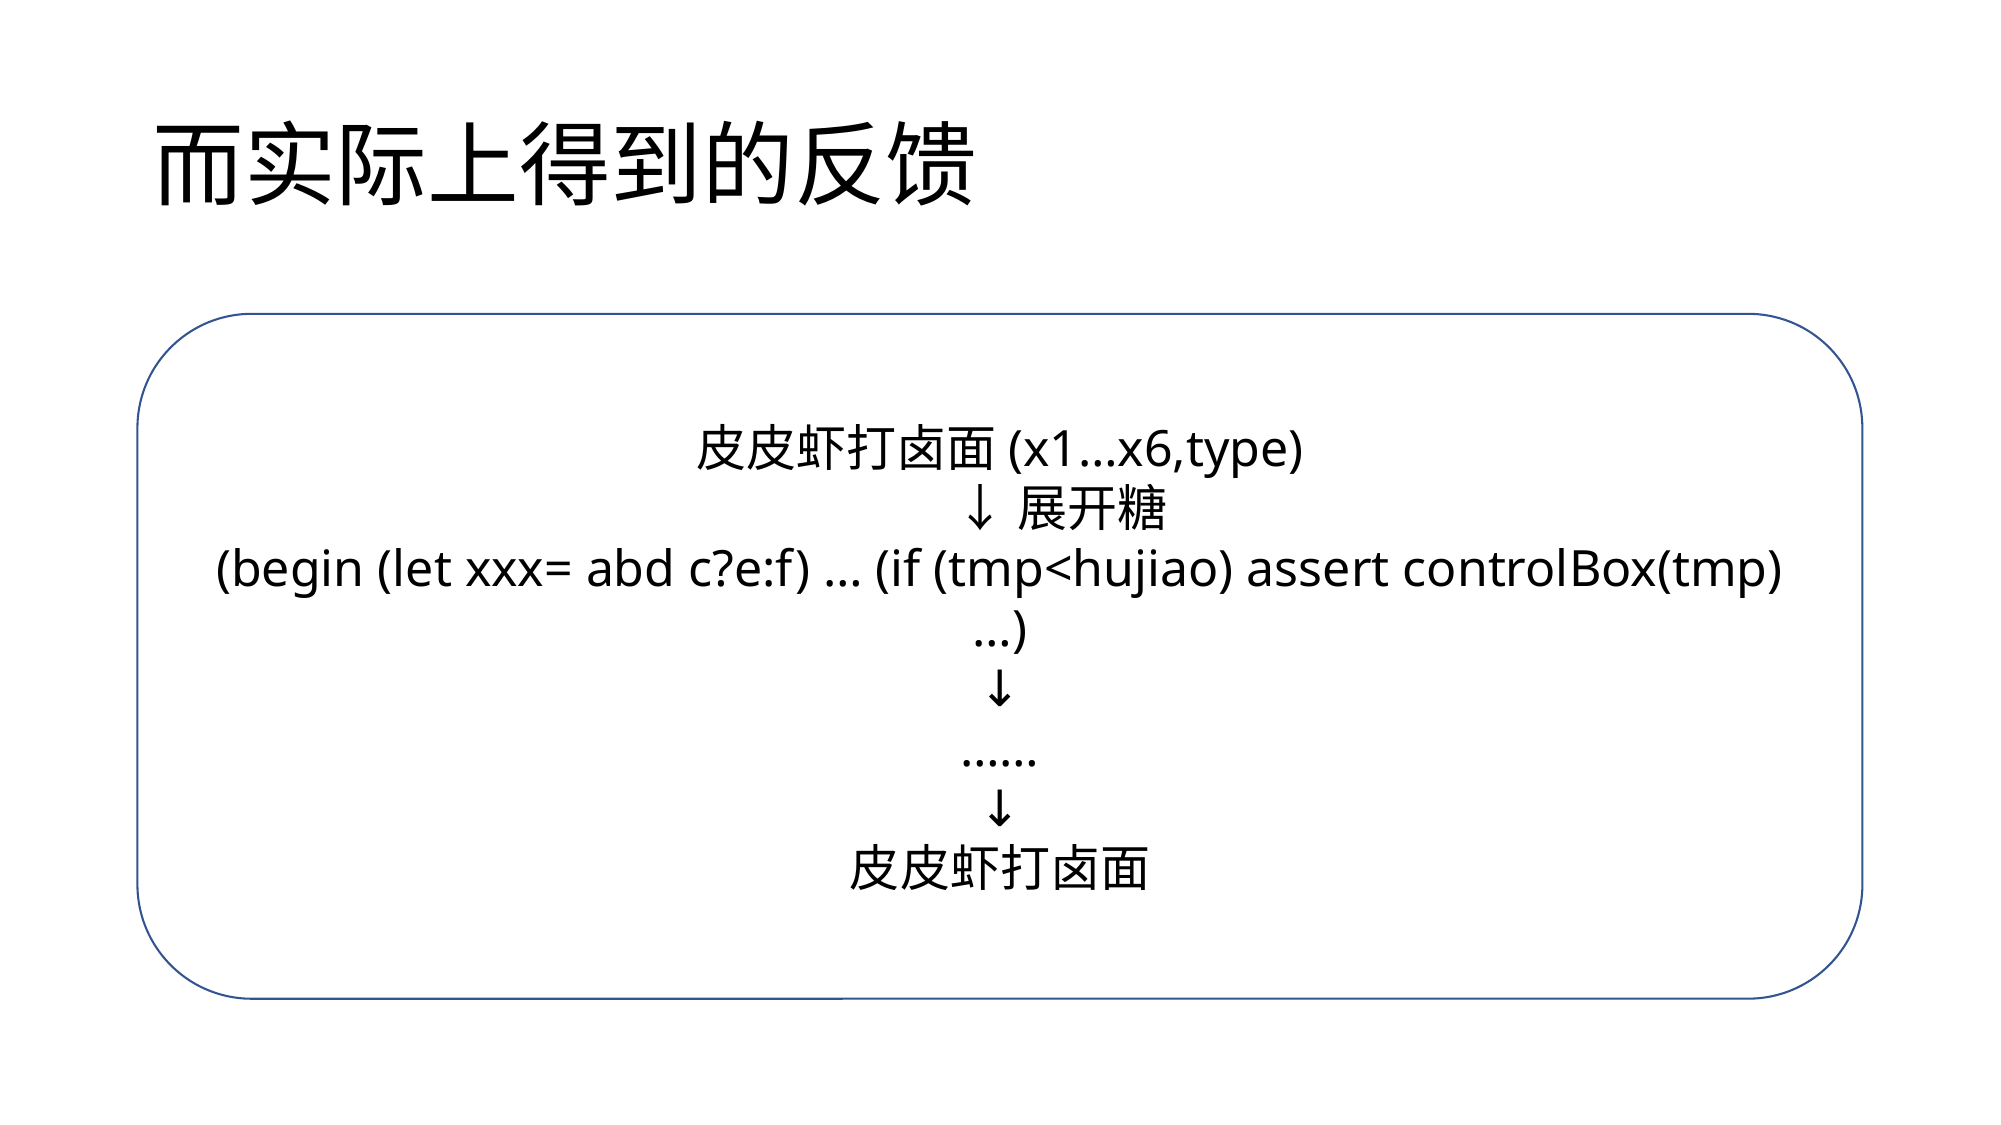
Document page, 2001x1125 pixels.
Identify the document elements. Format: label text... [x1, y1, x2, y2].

title 而实际上得到的反馈 [137, 59, 1863, 278]
text_box 皮皮虾打卤面(x1…x6,type) ↓展开糖 (begin (let xxx= abd c?e:f) … (if (tmp<hujiao) assert controlBox(tmp) …) ↓ …… ↓ 皮皮虾打卤面 [136, 312, 1864, 1000]
